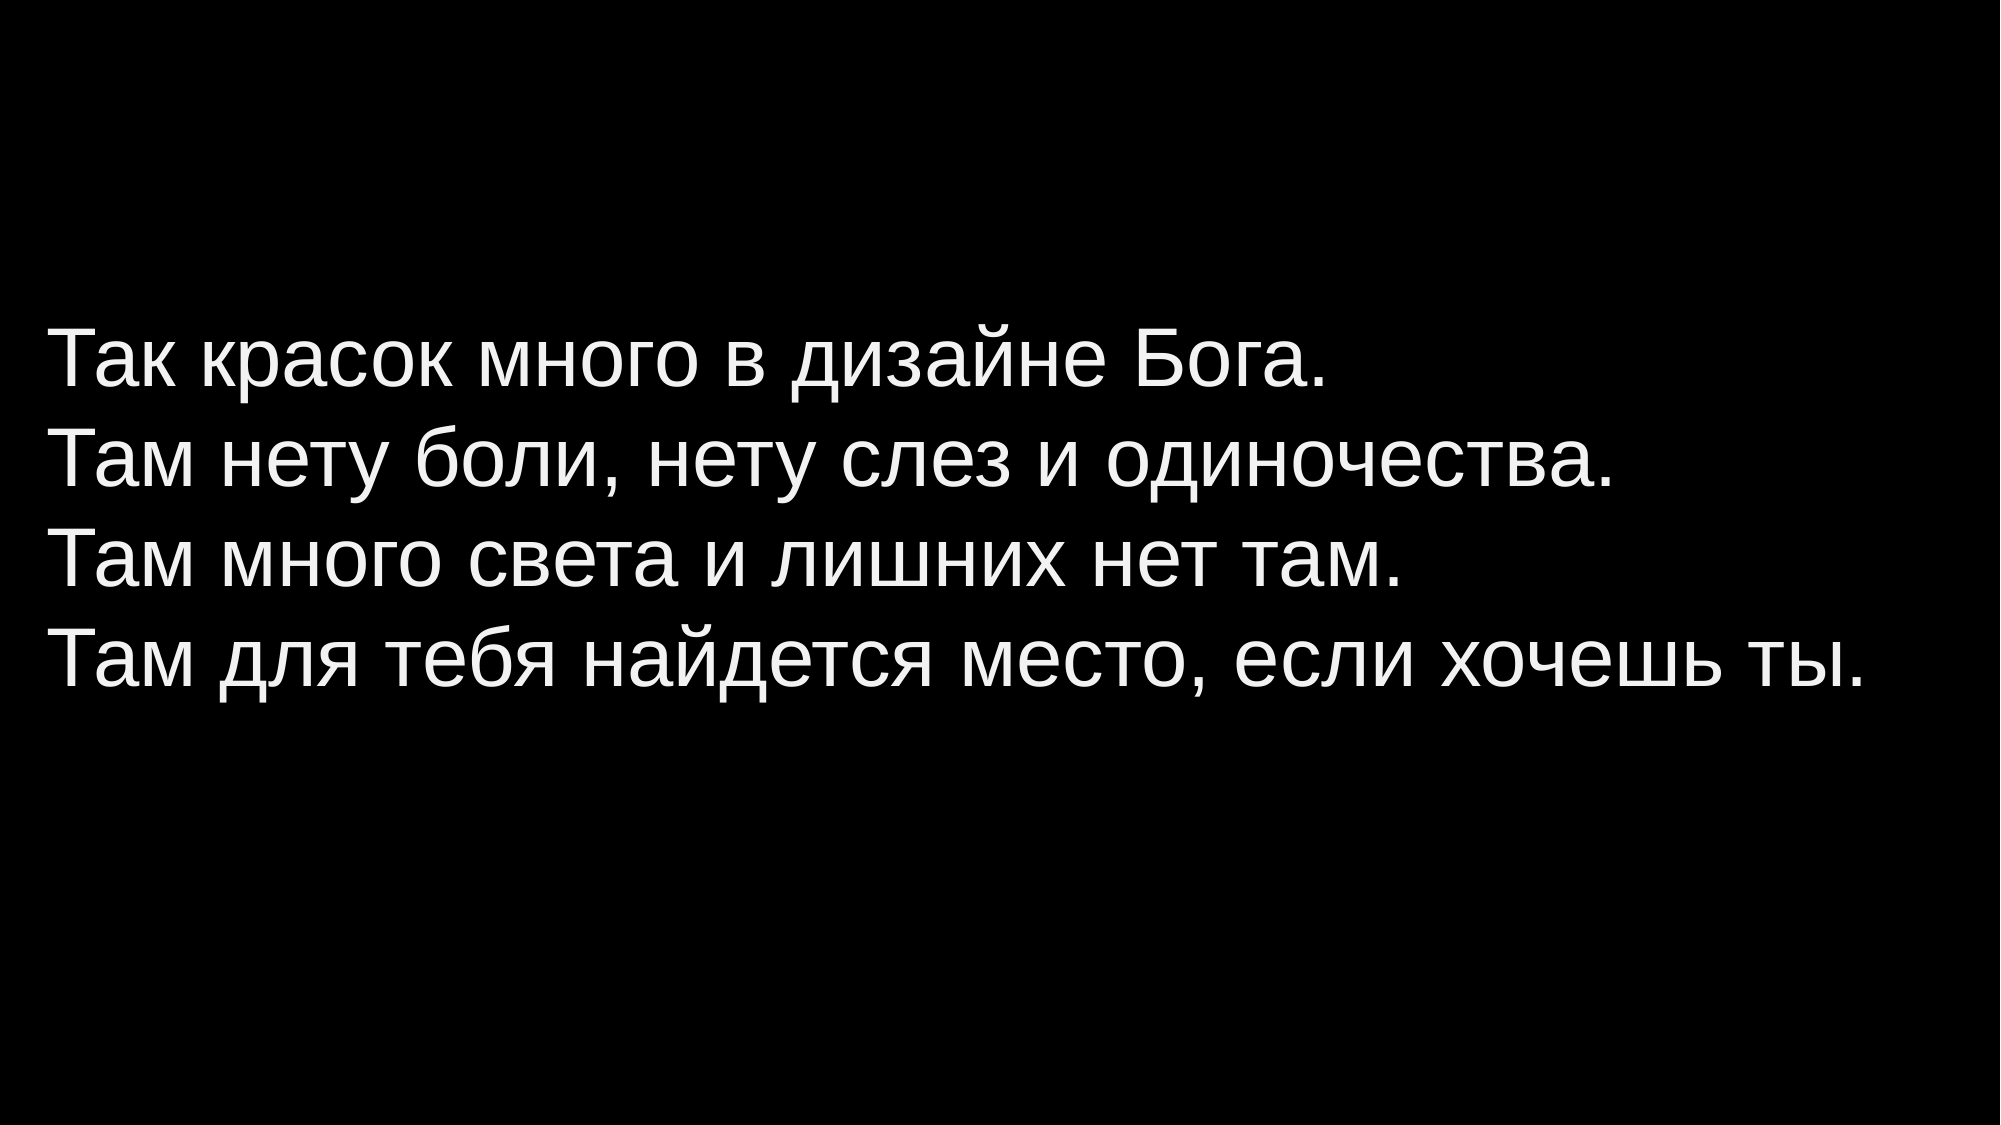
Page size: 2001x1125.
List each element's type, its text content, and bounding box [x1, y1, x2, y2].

title Так красок много в дизайне Бога. Там нету боли, нету слез и одиночества. Там много света и лишних нет там. Там для тебя найдется место, если хочешь ты. [31, 296, 2000, 1125]
